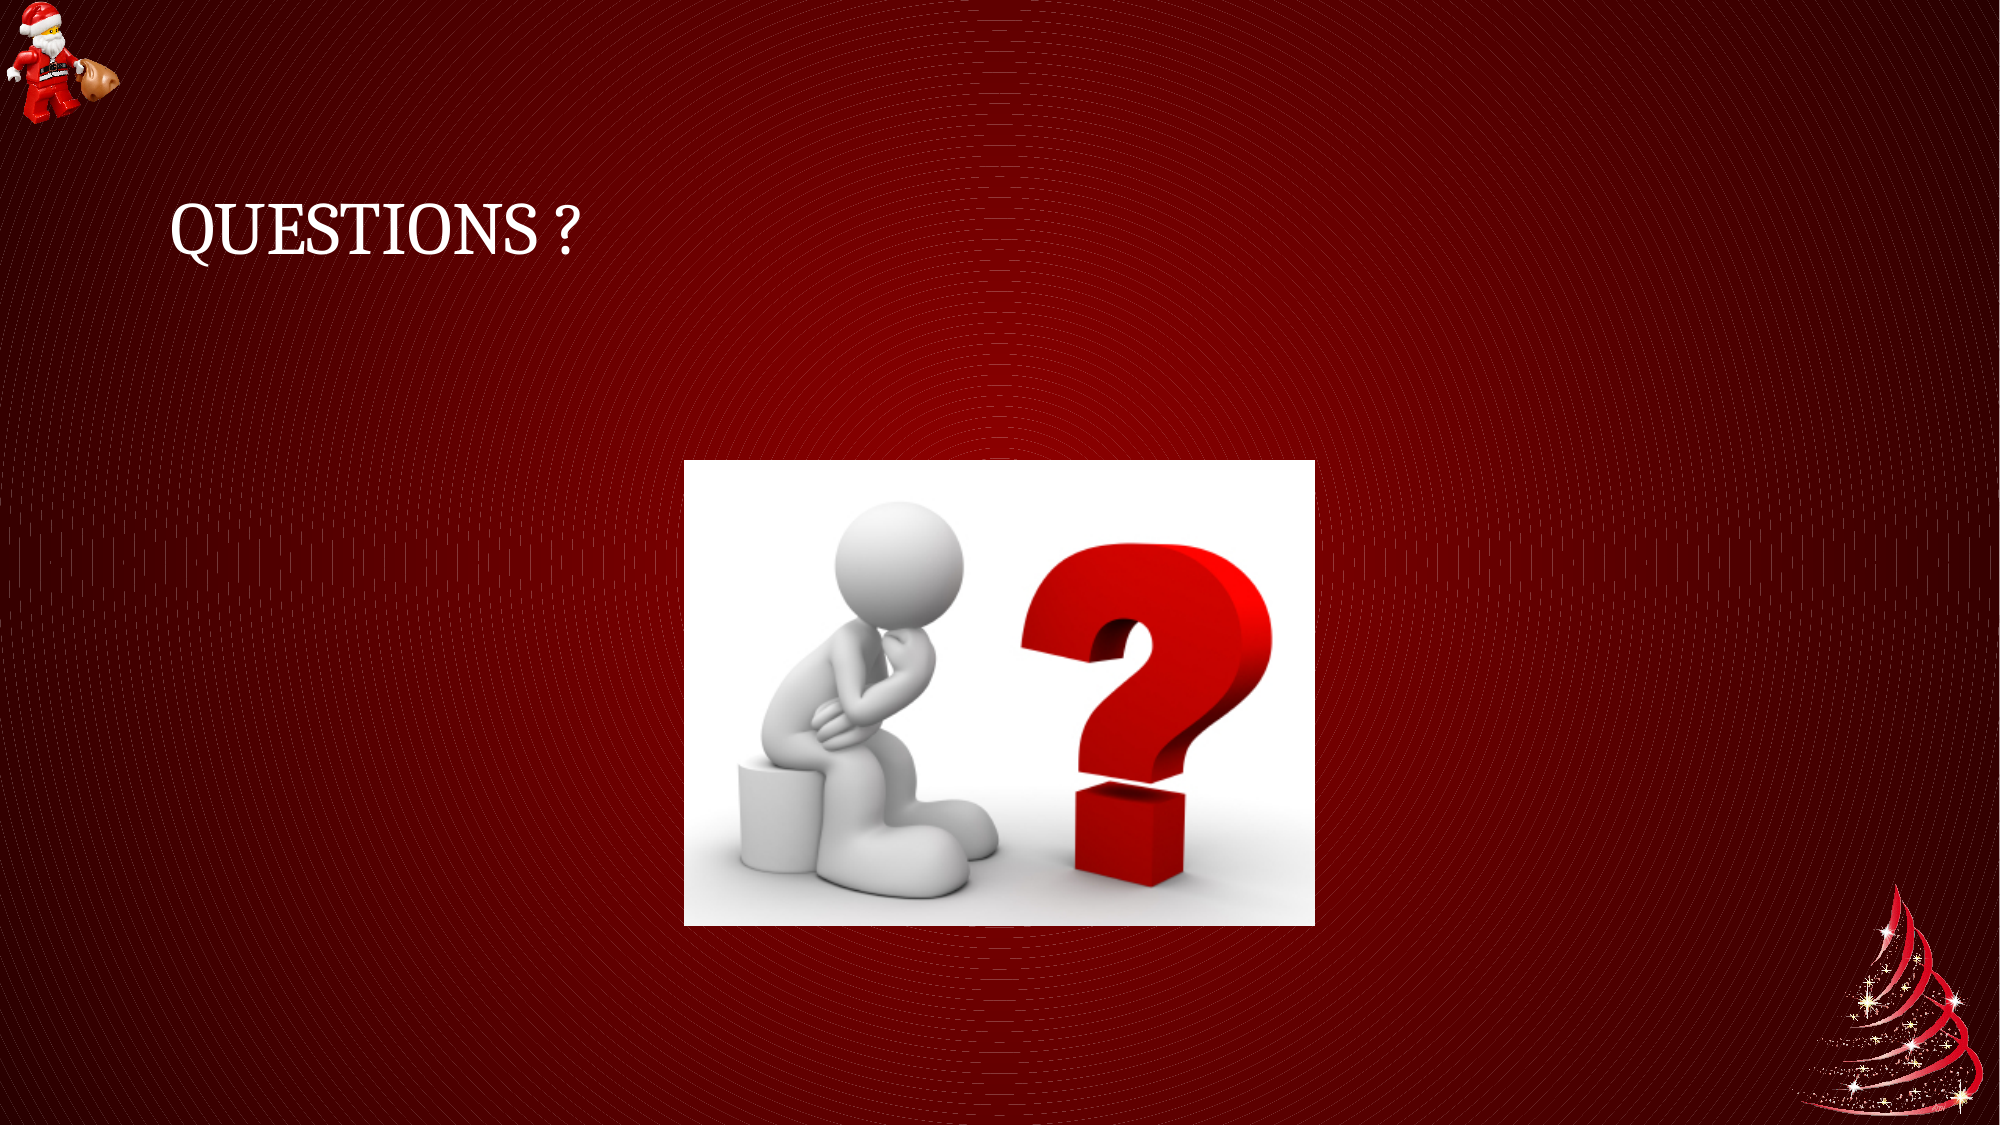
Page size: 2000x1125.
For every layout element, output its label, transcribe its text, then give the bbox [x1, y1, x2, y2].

title Questions ? [149, 79, 1850, 280]
text_box [1326, 757, 1925, 922]
picture [684, 459, 1316, 927]
picture [0, 0, 127, 127]
text_box [76, 757, 674, 922]
picture [1772, 842, 2000, 1125]
